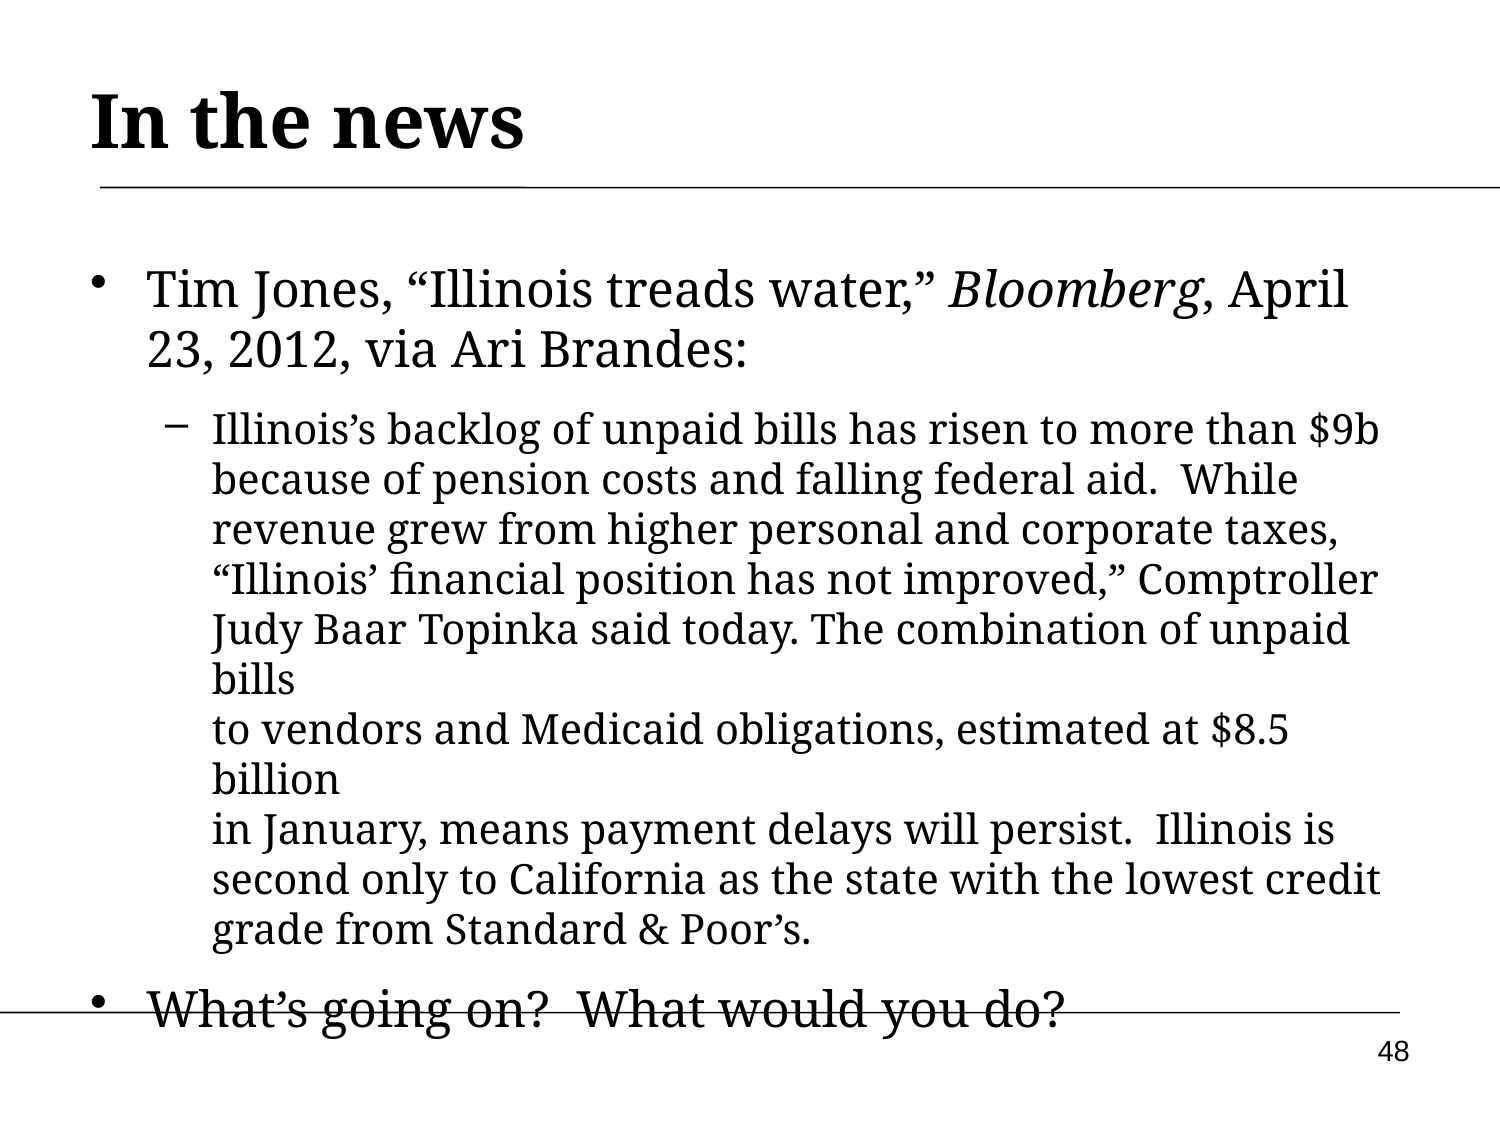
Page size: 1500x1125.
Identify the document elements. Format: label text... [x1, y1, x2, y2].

slide_number 48 [1074, 1024, 1426, 1103]
title In the news [74, 49, 1426, 188]
list Tim Jones, “Illinois treads water,” Bloomberg, April 23, 2012, via Ari Brandes: Illinois’s backlog of unpaid bills has risen to more than $9b because of pension costs and falling federal aid. While revenue grew from higher personal and corporate taxes, “Illinois’ financial position has not improved,” Comptroller Judy Baar Topinka said today. The combination of unpaid bills to vendors and Medicaid obligations, estimated at $8.5 billion in January, means payment delays will persist. Illinois is second only to California as the state with the lowest credit grade from Standard & Poor’s. What’s going on? What would you do? [74, 249, 1413, 993]
